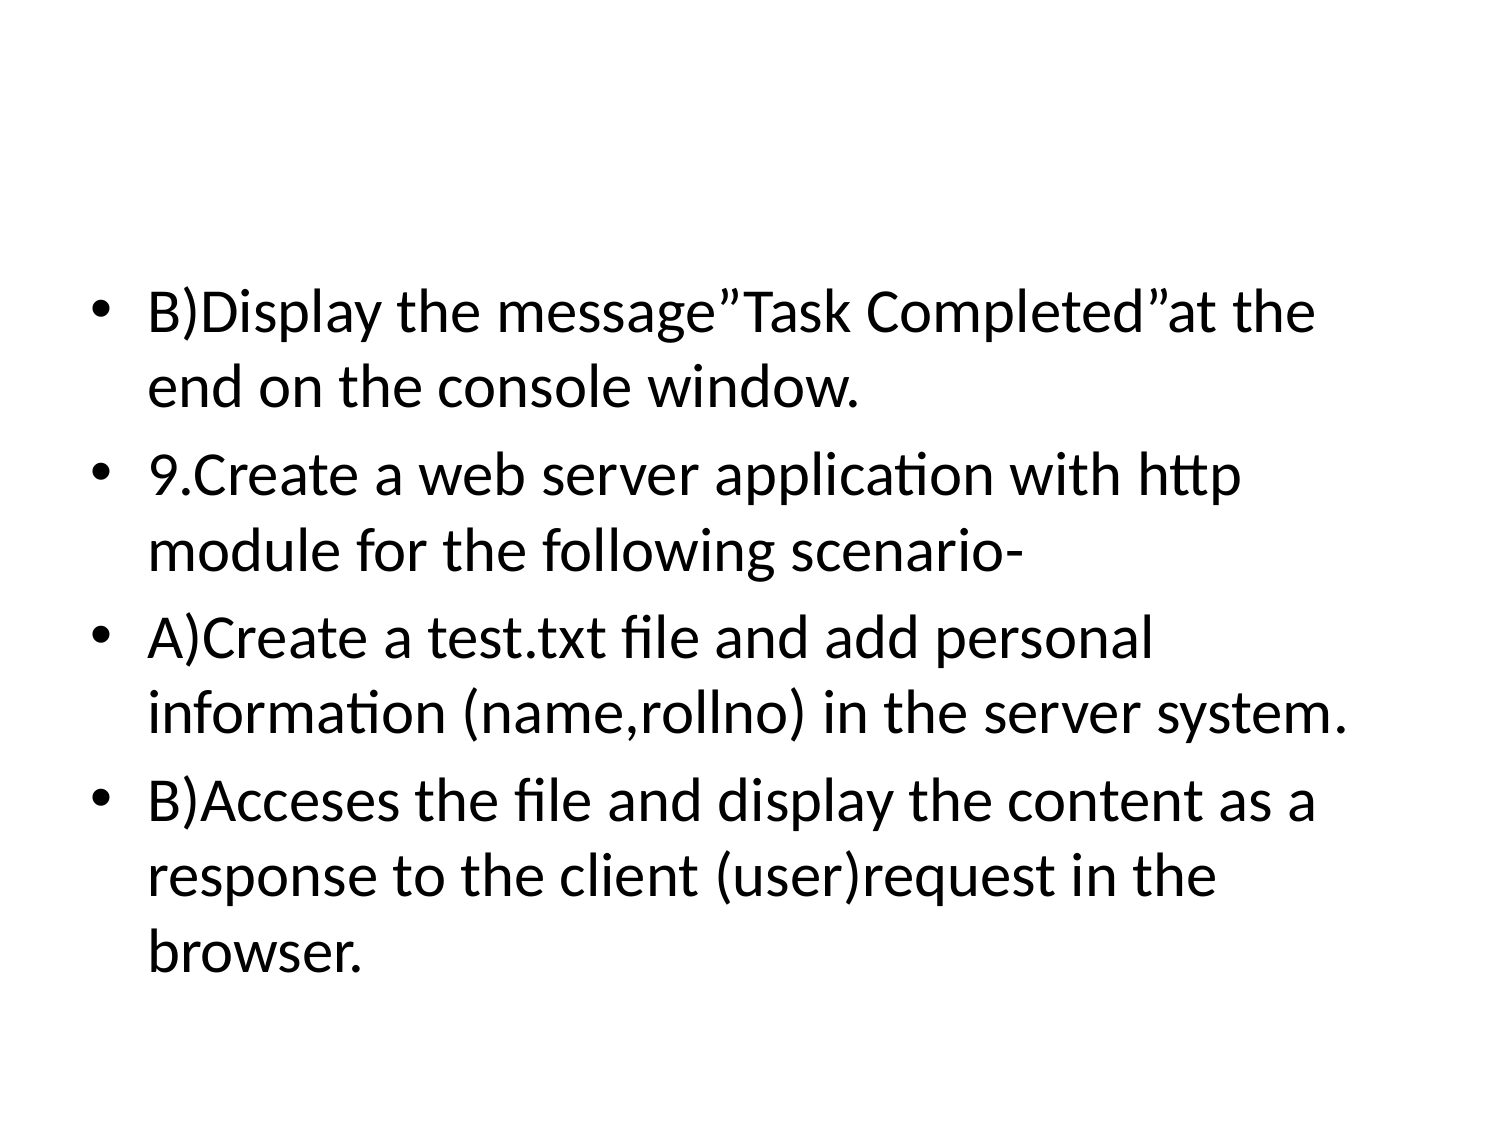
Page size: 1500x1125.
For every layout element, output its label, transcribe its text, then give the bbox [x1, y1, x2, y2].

list B)Display the message”Task Completed”at the end on the console window. 9.Create a web server application with http module for the following scenario- A)Create a test.txt file and add personal information (name,rollno) in the server system. B)Acceses the file and display the content as a response to the client (user)request in the browser. [75, 262, 1425, 1005]
